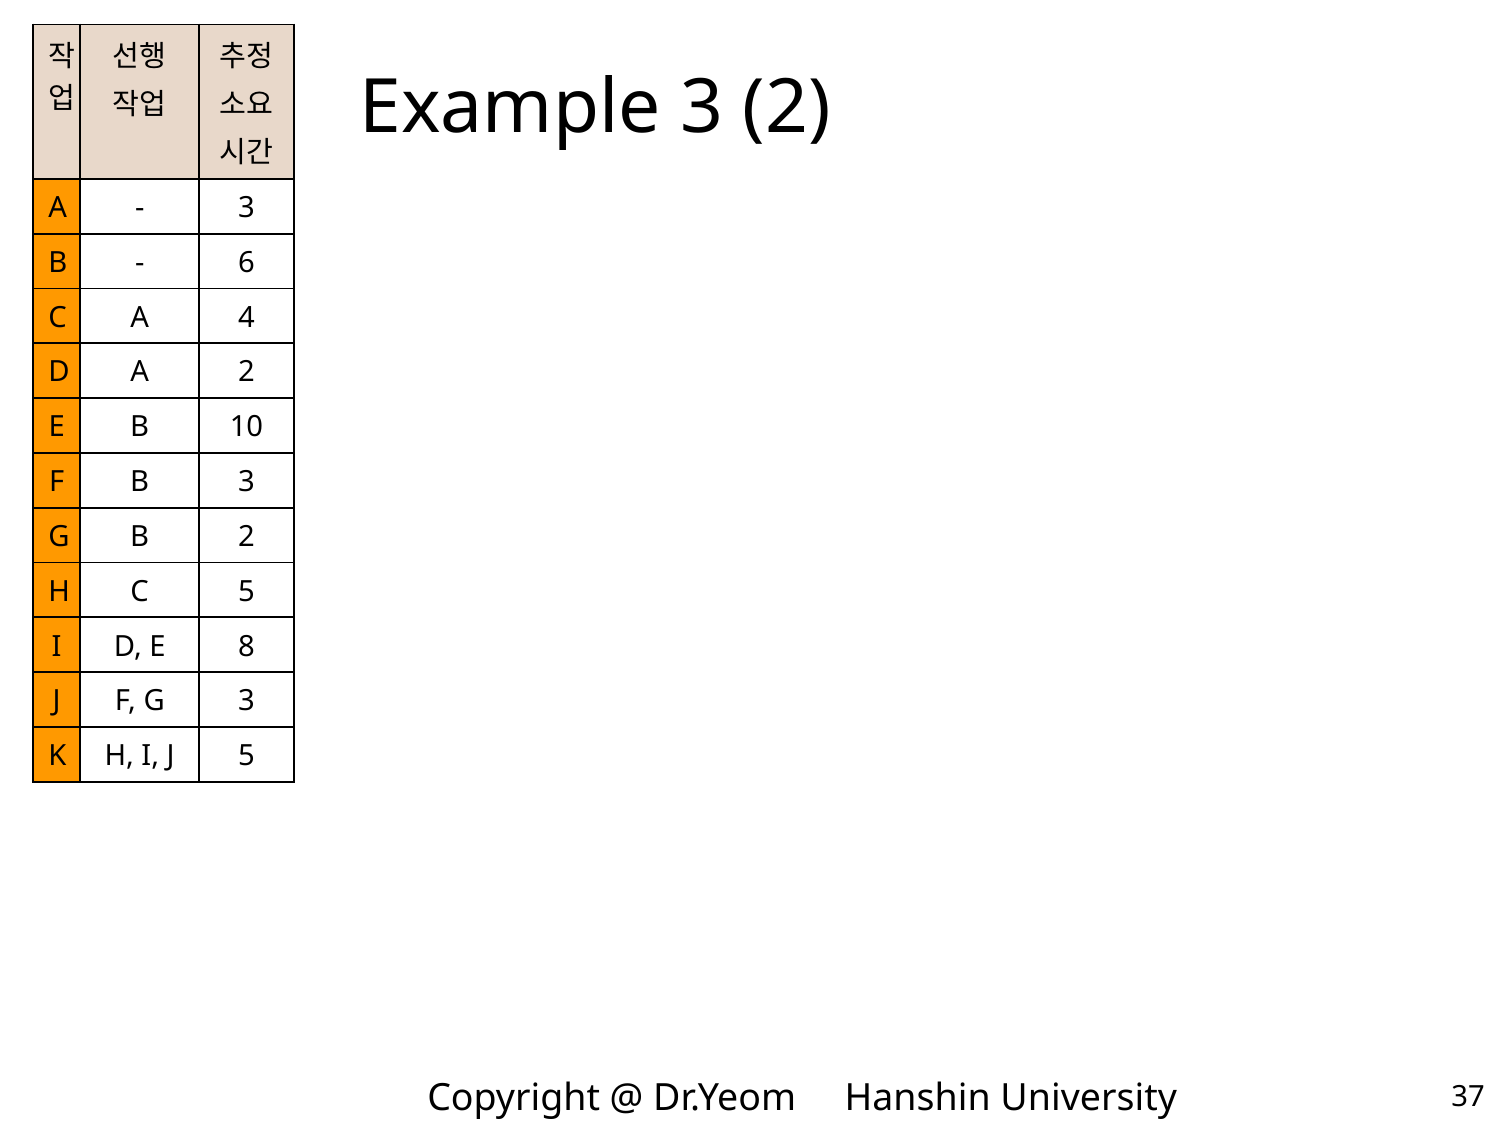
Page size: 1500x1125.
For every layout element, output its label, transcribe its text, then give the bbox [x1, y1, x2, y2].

table_cell 10 [200, 399, 293, 452]
table_cell - [81, 235, 198, 288]
table_cell 5 [200, 563, 293, 616]
table_cell B [81, 399, 198, 452]
table_cell J [34, 673, 79, 726]
table_cell H, I, J [81, 728, 198, 781]
table_cell 2 [200, 344, 293, 397]
table_cell A [81, 289, 198, 342]
table_cell F, G [81, 673, 198, 726]
table_cell - [81, 180, 198, 233]
table_cell 5 [200, 728, 293, 781]
table_cell G [34, 509, 79, 562]
table_cell B [34, 235, 79, 288]
table_cell B [81, 454, 198, 507]
table_cell C [34, 289, 79, 342]
table_cell 3 [200, 673, 293, 726]
table_cell A [34, 180, 79, 233]
table_cell E [34, 399, 79, 452]
table_cell 8 [200, 618, 293, 671]
table_cell 3 [200, 454, 293, 507]
table_cell A [81, 344, 198, 397]
table_header 추정 소요 시간 [200, 25, 293, 178]
table_cell I [34, 618, 79, 671]
table_header 작업 [34, 25, 79, 178]
table_cell K [34, 728, 79, 781]
table_cell 4 [200, 289, 293, 342]
table_cell C [81, 563, 198, 616]
table_cell 2 [200, 509, 293, 562]
table_cell B [81, 509, 198, 562]
table_cell F [34, 454, 79, 507]
table_cell 3 [200, 180, 293, 233]
table_cell H [34, 563, 79, 616]
table_cell D [34, 344, 79, 397]
table_cell 6 [200, 235, 293, 288]
title Example 3 (2) [344, 42, 1449, 156]
table_cell D, E [81, 618, 198, 671]
slide_number 37 [1324, 1074, 1500, 1125]
table_header 선행 작업 [81, 25, 198, 178]
